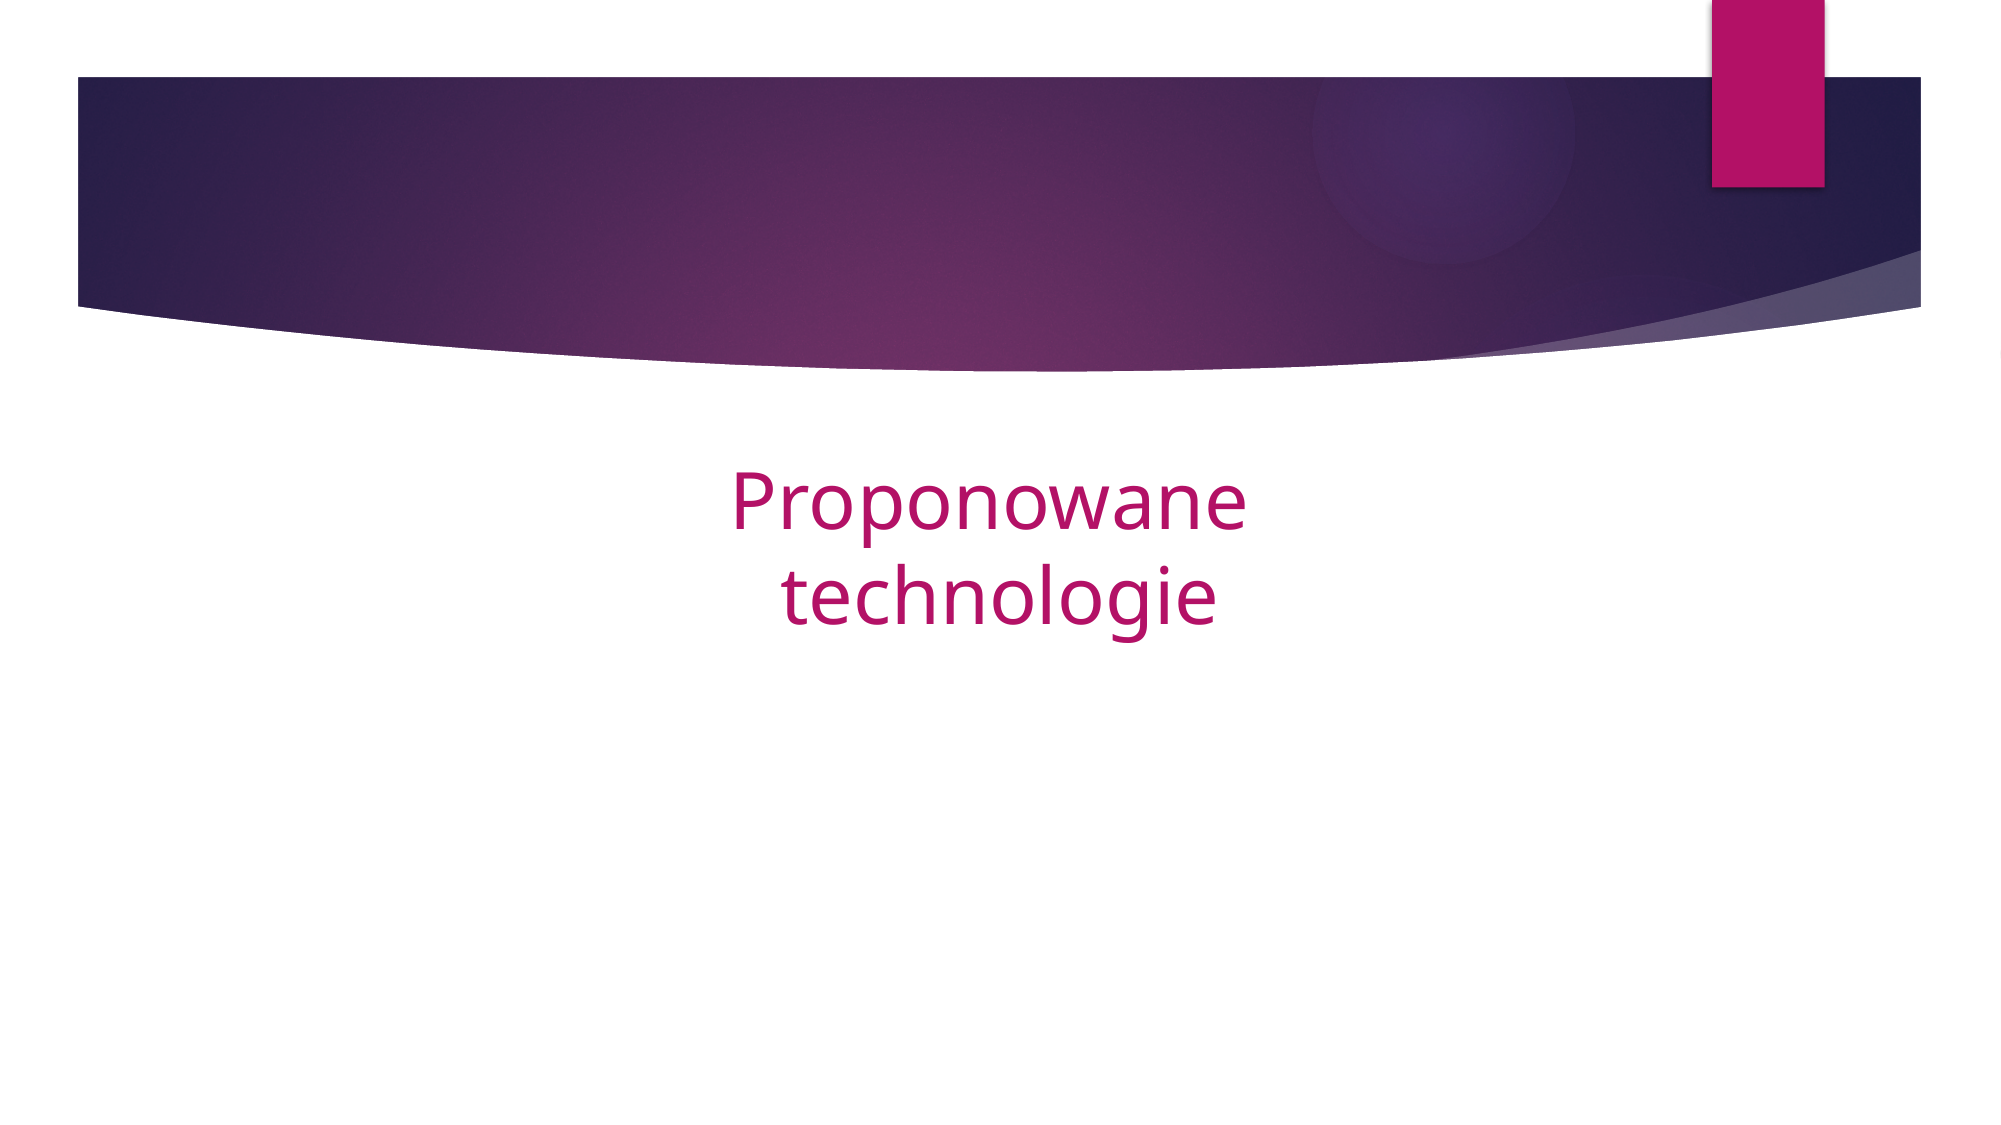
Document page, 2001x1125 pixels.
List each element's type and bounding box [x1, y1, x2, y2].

text_box [607, 441, 1392, 666]
